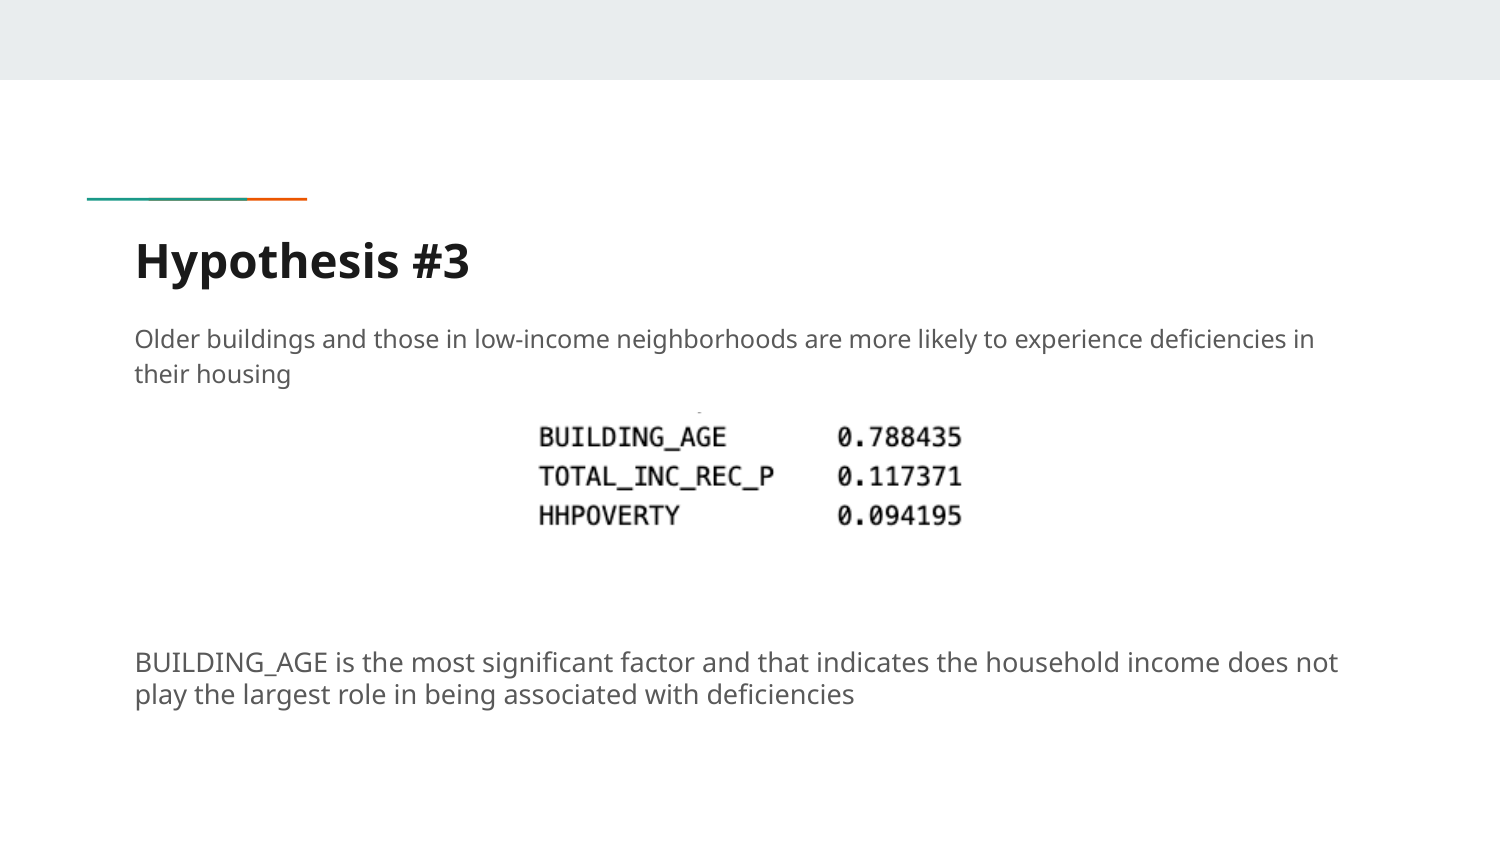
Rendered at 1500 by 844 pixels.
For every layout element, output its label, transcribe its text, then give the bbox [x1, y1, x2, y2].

list Older buildings and those in low-income neighborhoods are more likely to experience deficiencies in their housing [119, 304, 1381, 404]
picture [523, 412, 977, 544]
title Hypothesis #3 [119, 216, 1381, 304]
text_box BUILDING_AGE is the most significant factor and that indicates the household income does not play the largest role in being associated with deficiencies [119, 629, 1381, 820]
